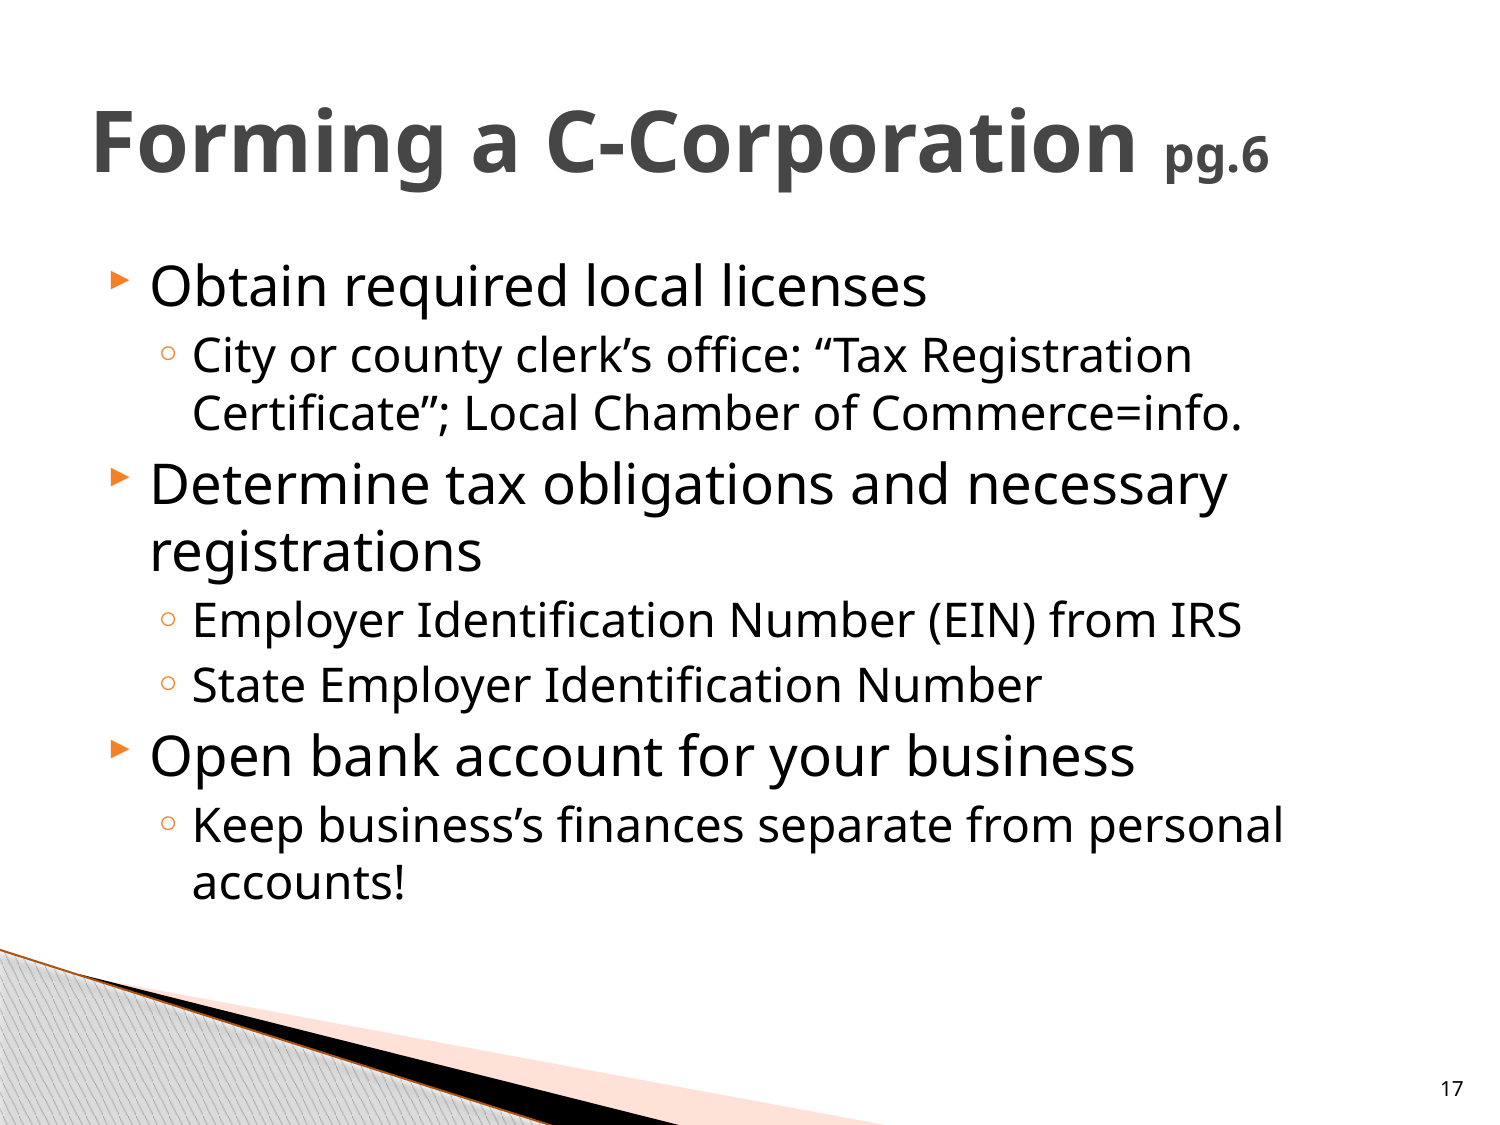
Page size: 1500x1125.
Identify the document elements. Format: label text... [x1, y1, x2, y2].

list Obtain required local licenses City or county clerk’s office: “Tax Registration Certificate”; Local Chamber of Commerce=info. Determine tax obligations and necessary registrations Employer Identification Number (EIN) from IRS State Employer Identification Number Open bank account for your business Keep business’s finances separate from personal accounts! [75, 243, 1425, 1013]
slide_number 17 [1418, 1051, 1479, 1112]
title Forming a C-Corporation pg.6 [75, 45, 1425, 233]
